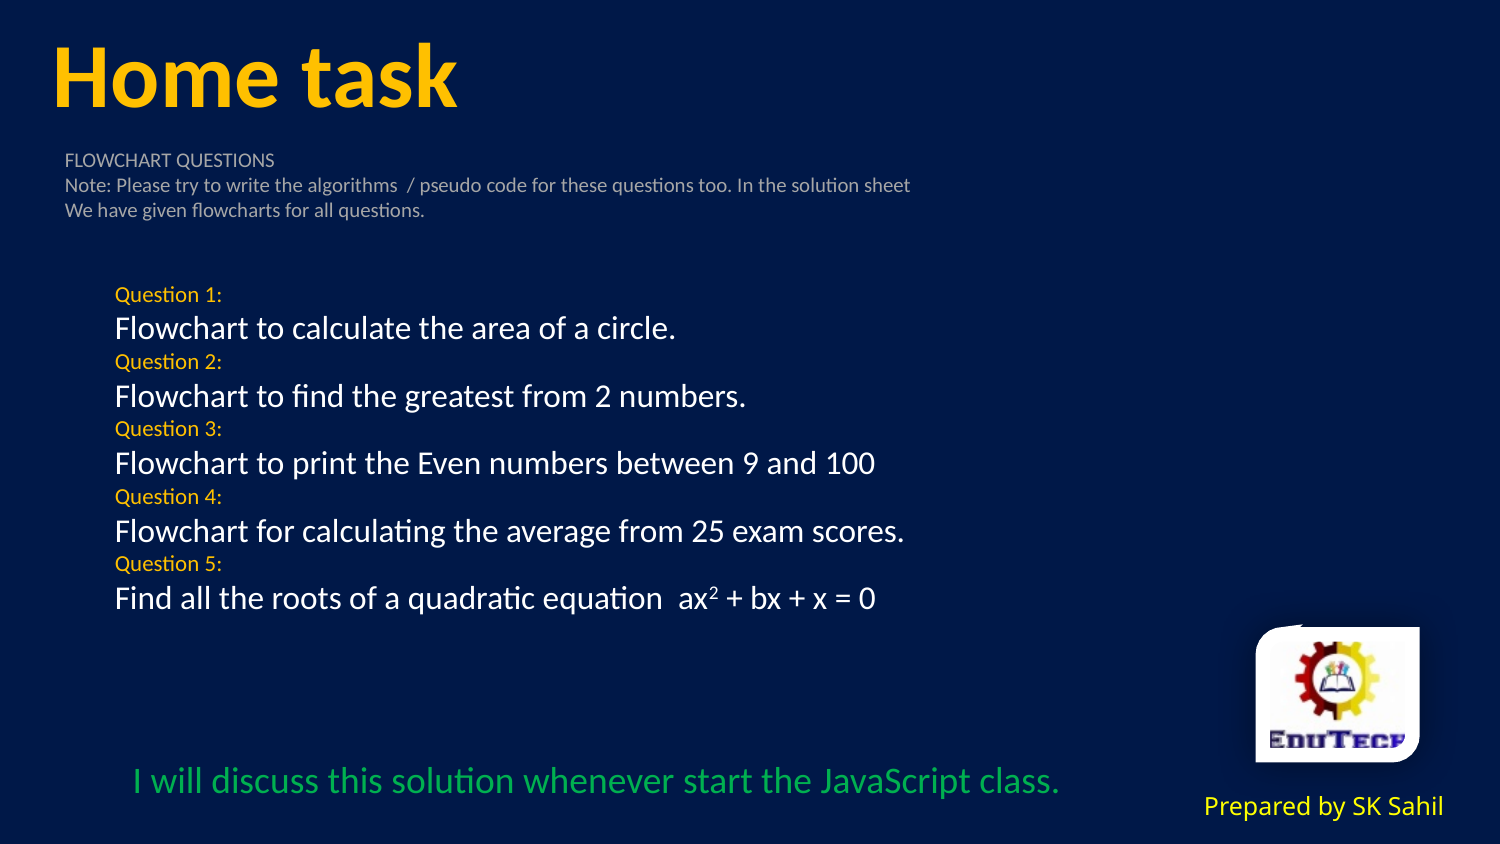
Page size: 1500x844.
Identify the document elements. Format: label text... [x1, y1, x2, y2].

text_box I will discuss this solution whenever start the JavaScript class. [117, 748, 1077, 808]
picture [1262, 634, 1413, 756]
text_box FLOWCHART QUESTIONS Note: Please try to write the algorithms / pseudo code for these questions too. In the solution sheet We have given flowcharts for all questions. [49, 139, 1413, 275]
text_box Question 1: Flowchart to calculate the area of a circle. Question 2: Flowchart to find the greatest from 2 numbers. Question 3: Flowchart to print the Even numbers between 9 and 100 Question 4: Flowchart for calculating the average from 25 exam scores. Question 5: Find all the roots of a quadratic equation ax2 + bx + x = 0 [99, 271, 1263, 724]
title Home task [37, 0, 1388, 141]
text_box Prepared by SK Sahil [1189, 783, 1460, 828]
